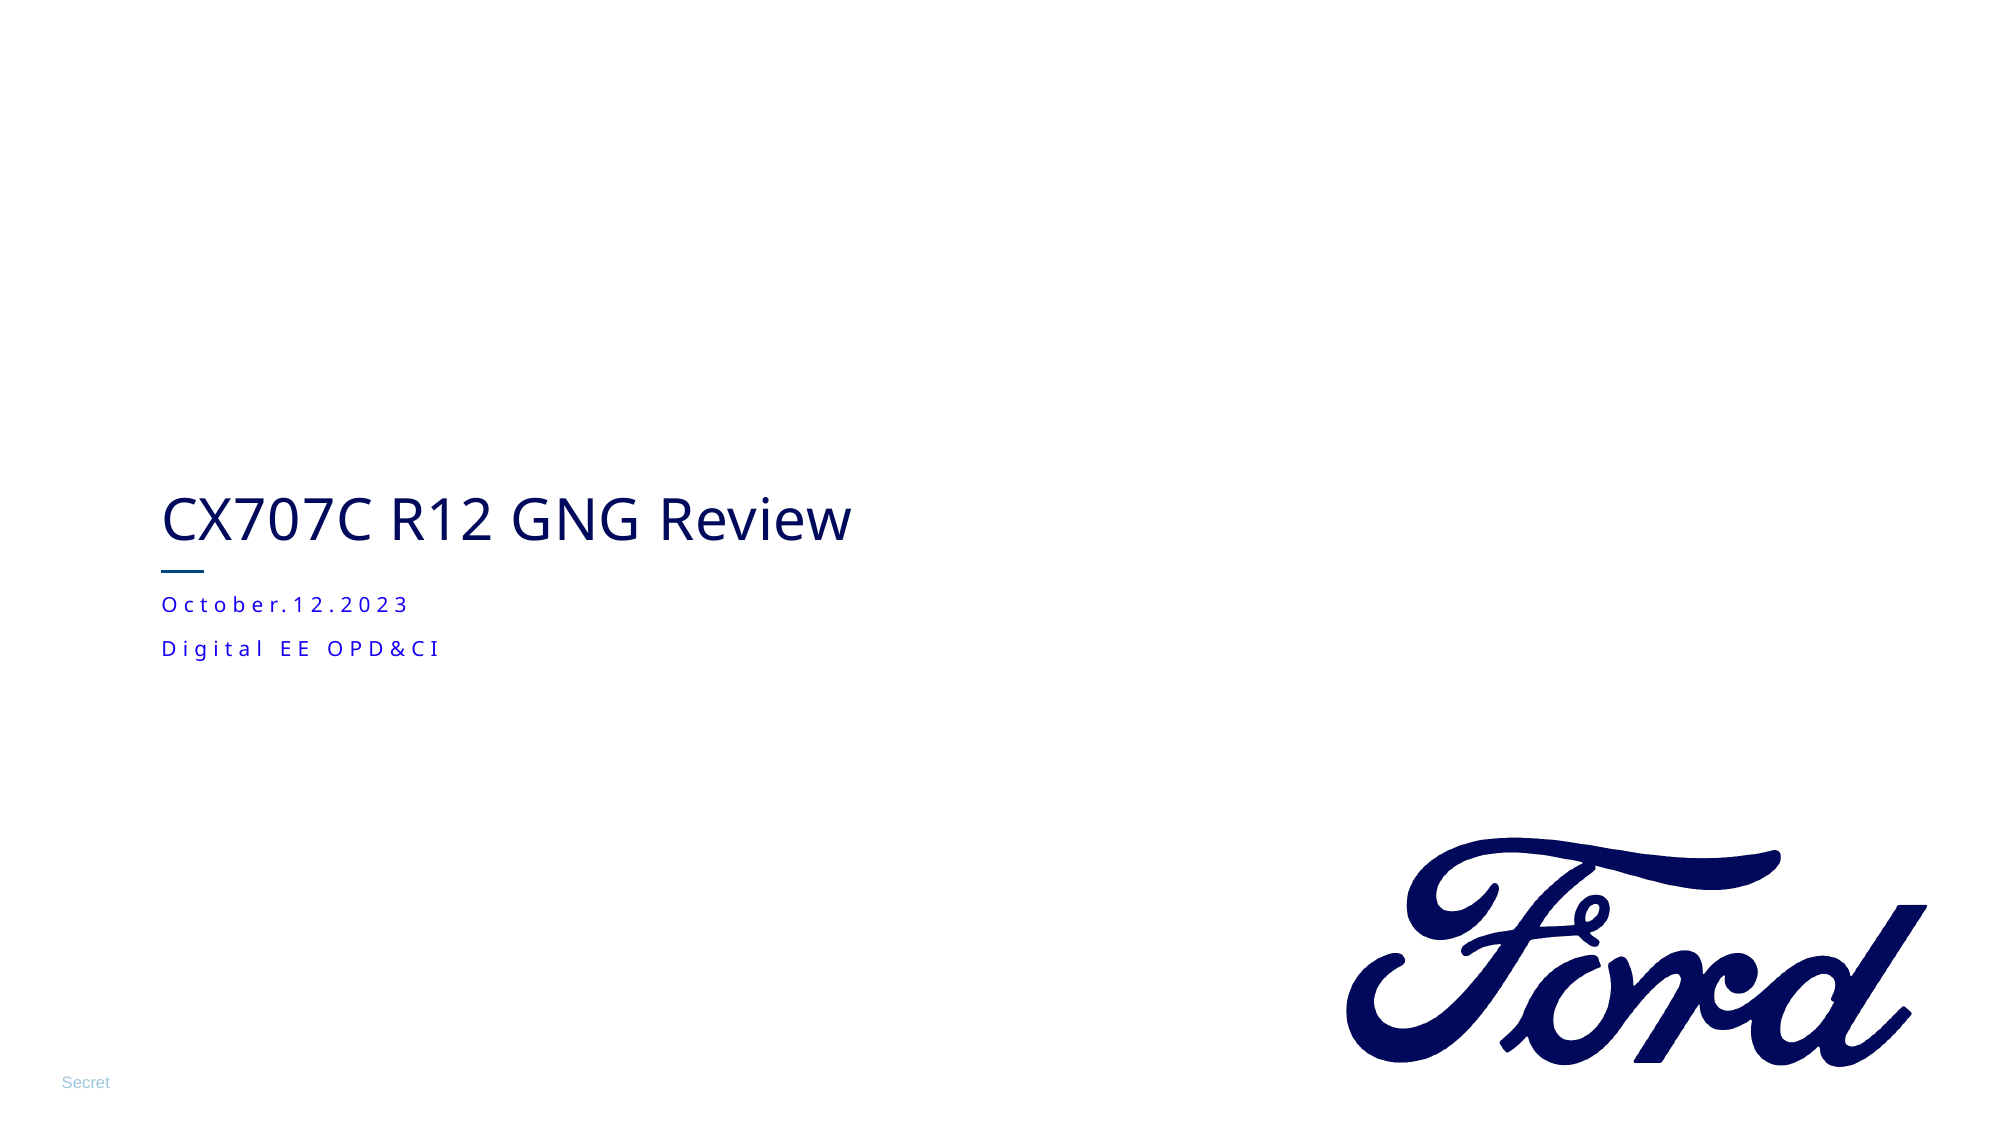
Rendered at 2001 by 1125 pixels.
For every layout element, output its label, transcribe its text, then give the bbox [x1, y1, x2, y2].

picture [1318, 762, 1975, 1086]
list CX707C R12 GNG Review [161, 459, 1409, 554]
list October.12.2023 Digital EE OPD&CI [161, 587, 1163, 682]
